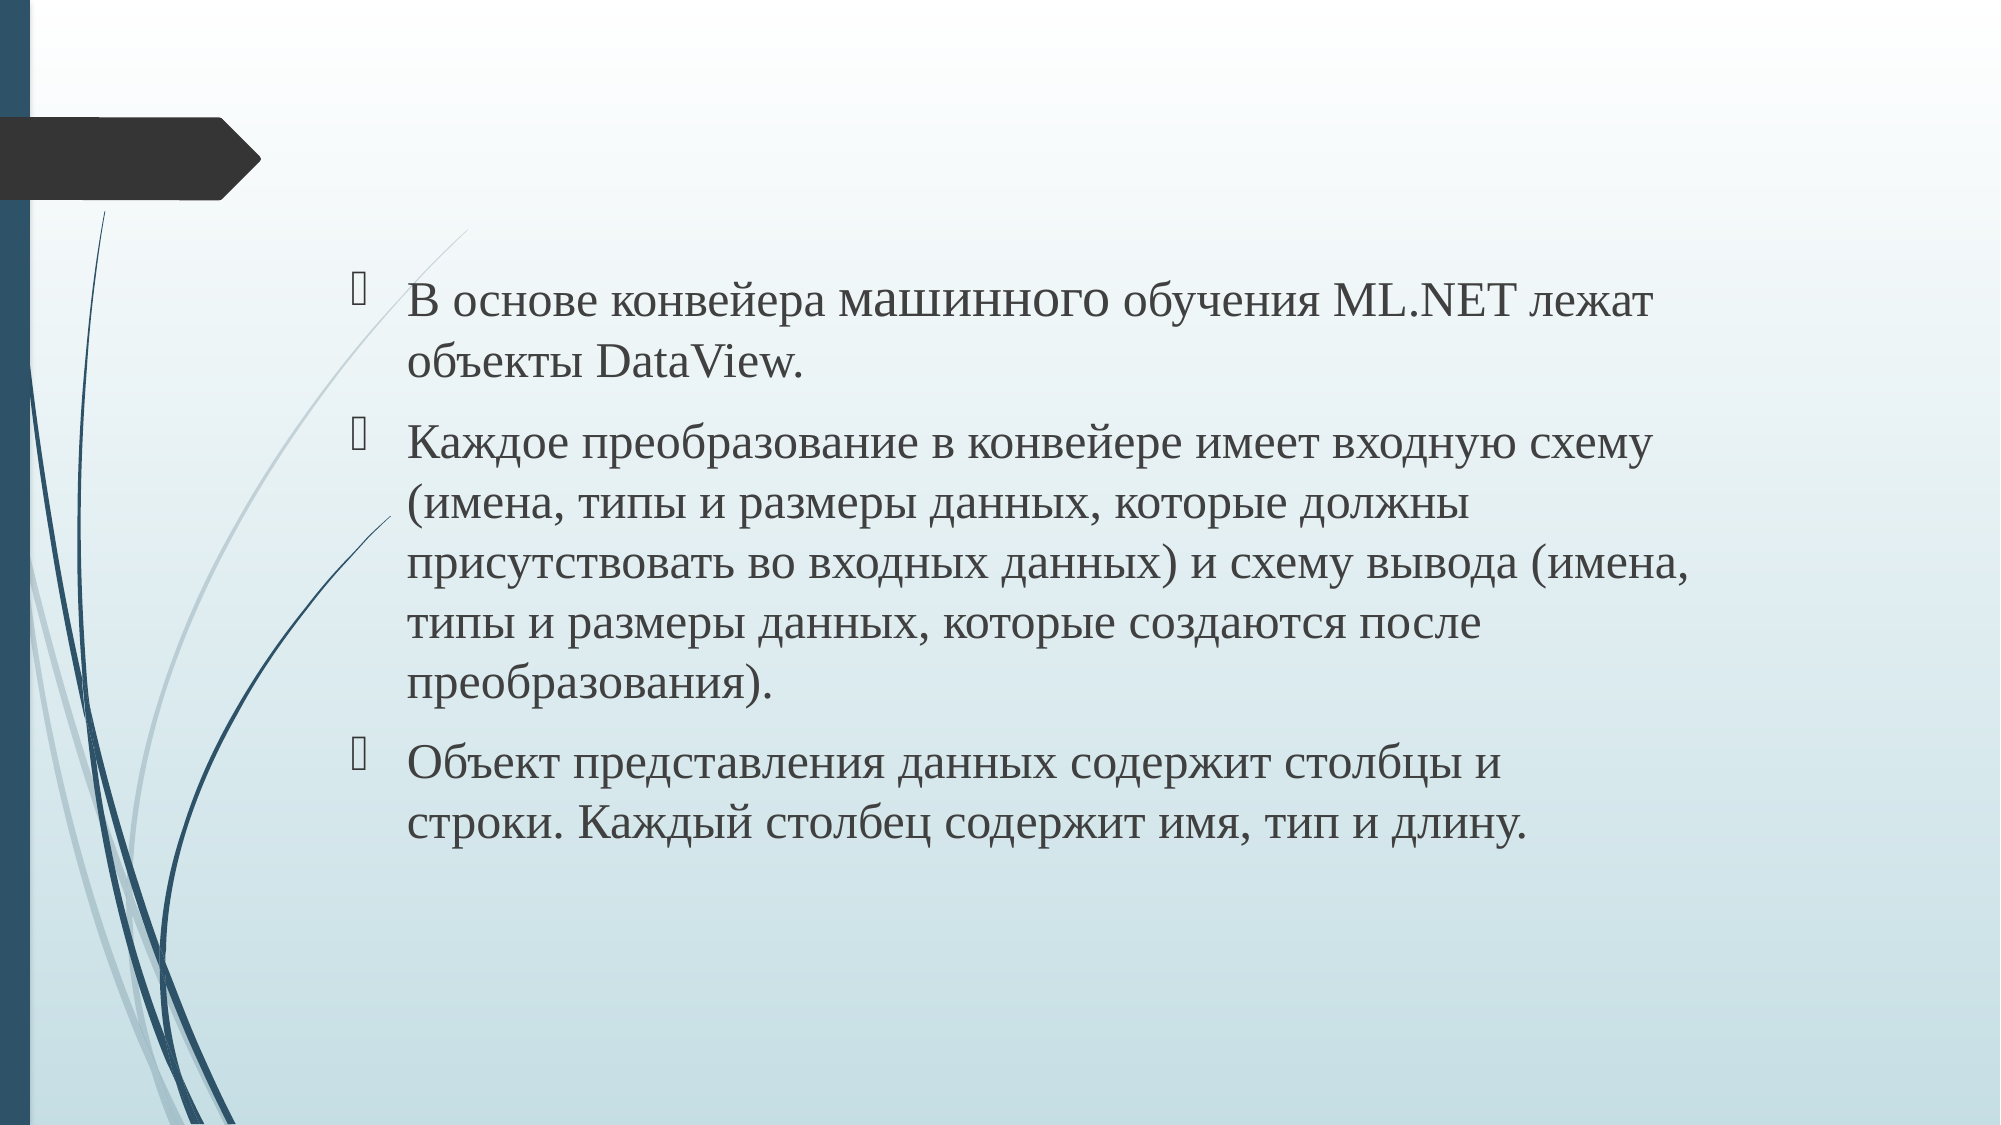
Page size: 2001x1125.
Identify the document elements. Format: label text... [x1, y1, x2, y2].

list В основе конвейера машинного обучения ML.NET лежат объекты DataView. Каждое преобразование в конвейере имеет входную схему (имена, типы и размеры данных, которые должны присутствовать во входных данных) и схему вывода (имена, типы и размеры данных, которые создаются после преобразования). Объект представления данных содержит столбцы и строки. Каждый столбец содержит имя, тип и длину. [335, 252, 1799, 872]
